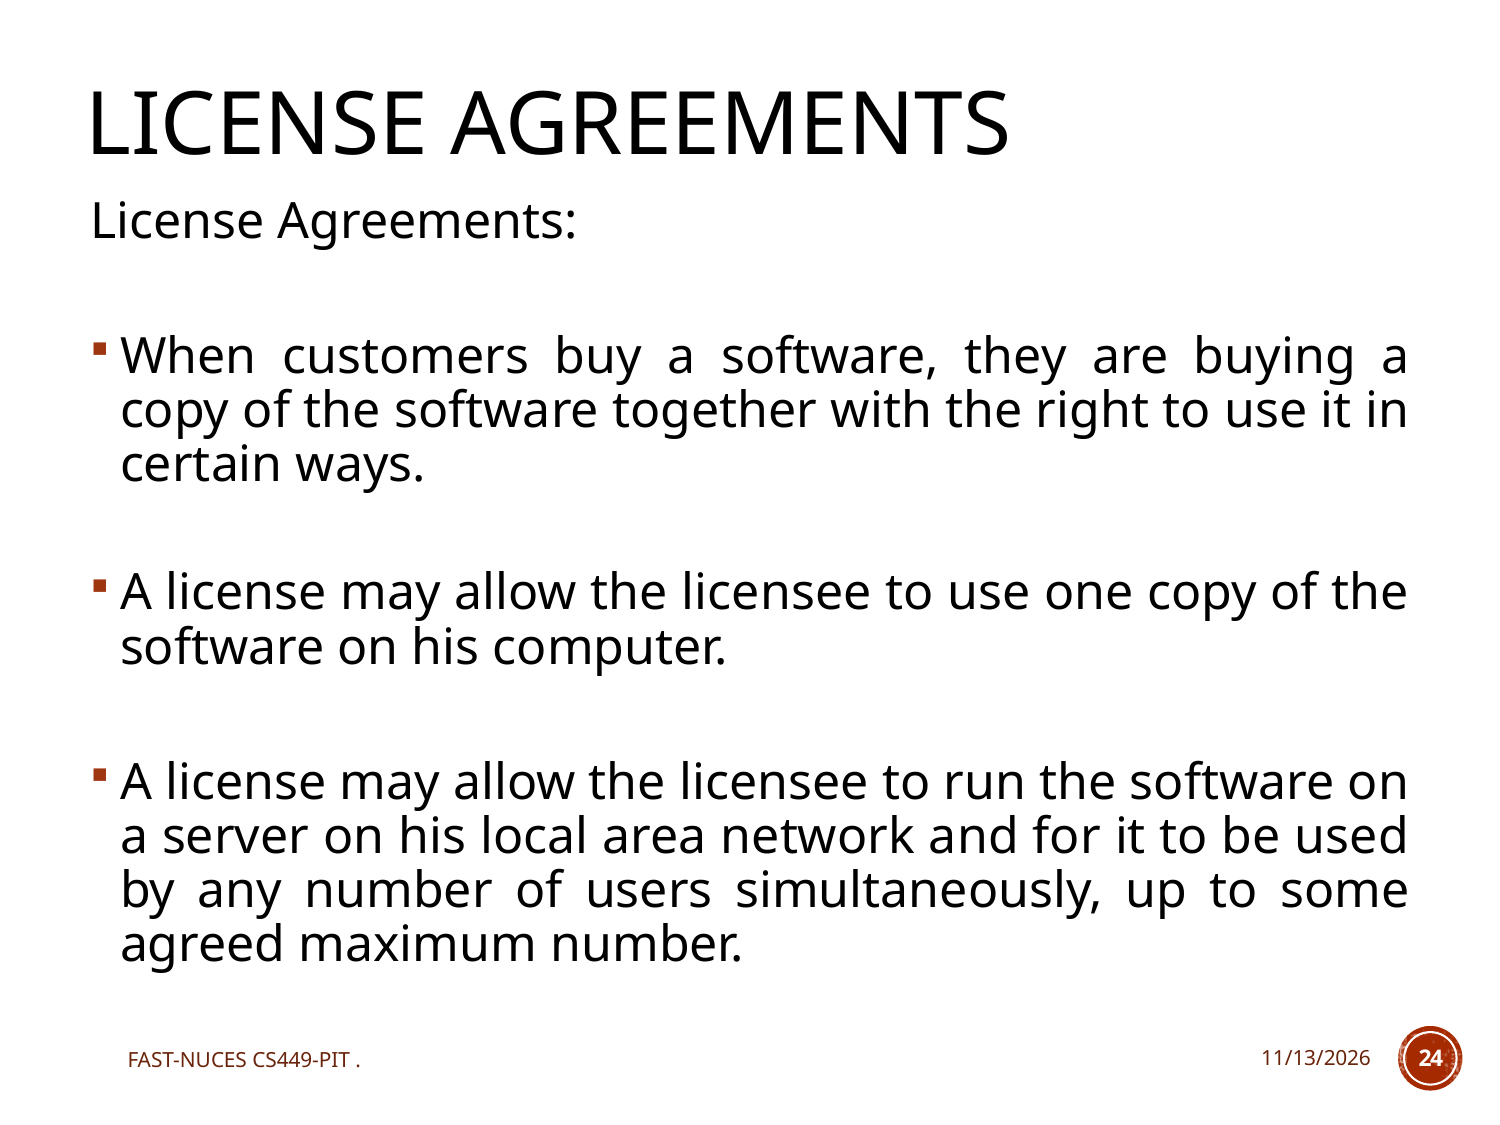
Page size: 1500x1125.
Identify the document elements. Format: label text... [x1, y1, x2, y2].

footer FAST-NUCES CS449-PIT . [112, 1028, 891, 1089]
list License Agreements: When customers buy a software, they are buying a copy of the software together with the right to use it in certain ways. A license may allow the licensee to use one copy of the software on his computer. A license may allow the licensee to run the software on a server on his local area network and for it to be used by any number of users simultaneously, up to some agreed maximum number. [75, 187, 1425, 1088]
slide_number 24 [1391, 1028, 1471, 1089]
title License Agreements [70, 63, 1421, 189]
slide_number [982, 1028, 1386, 1089]
